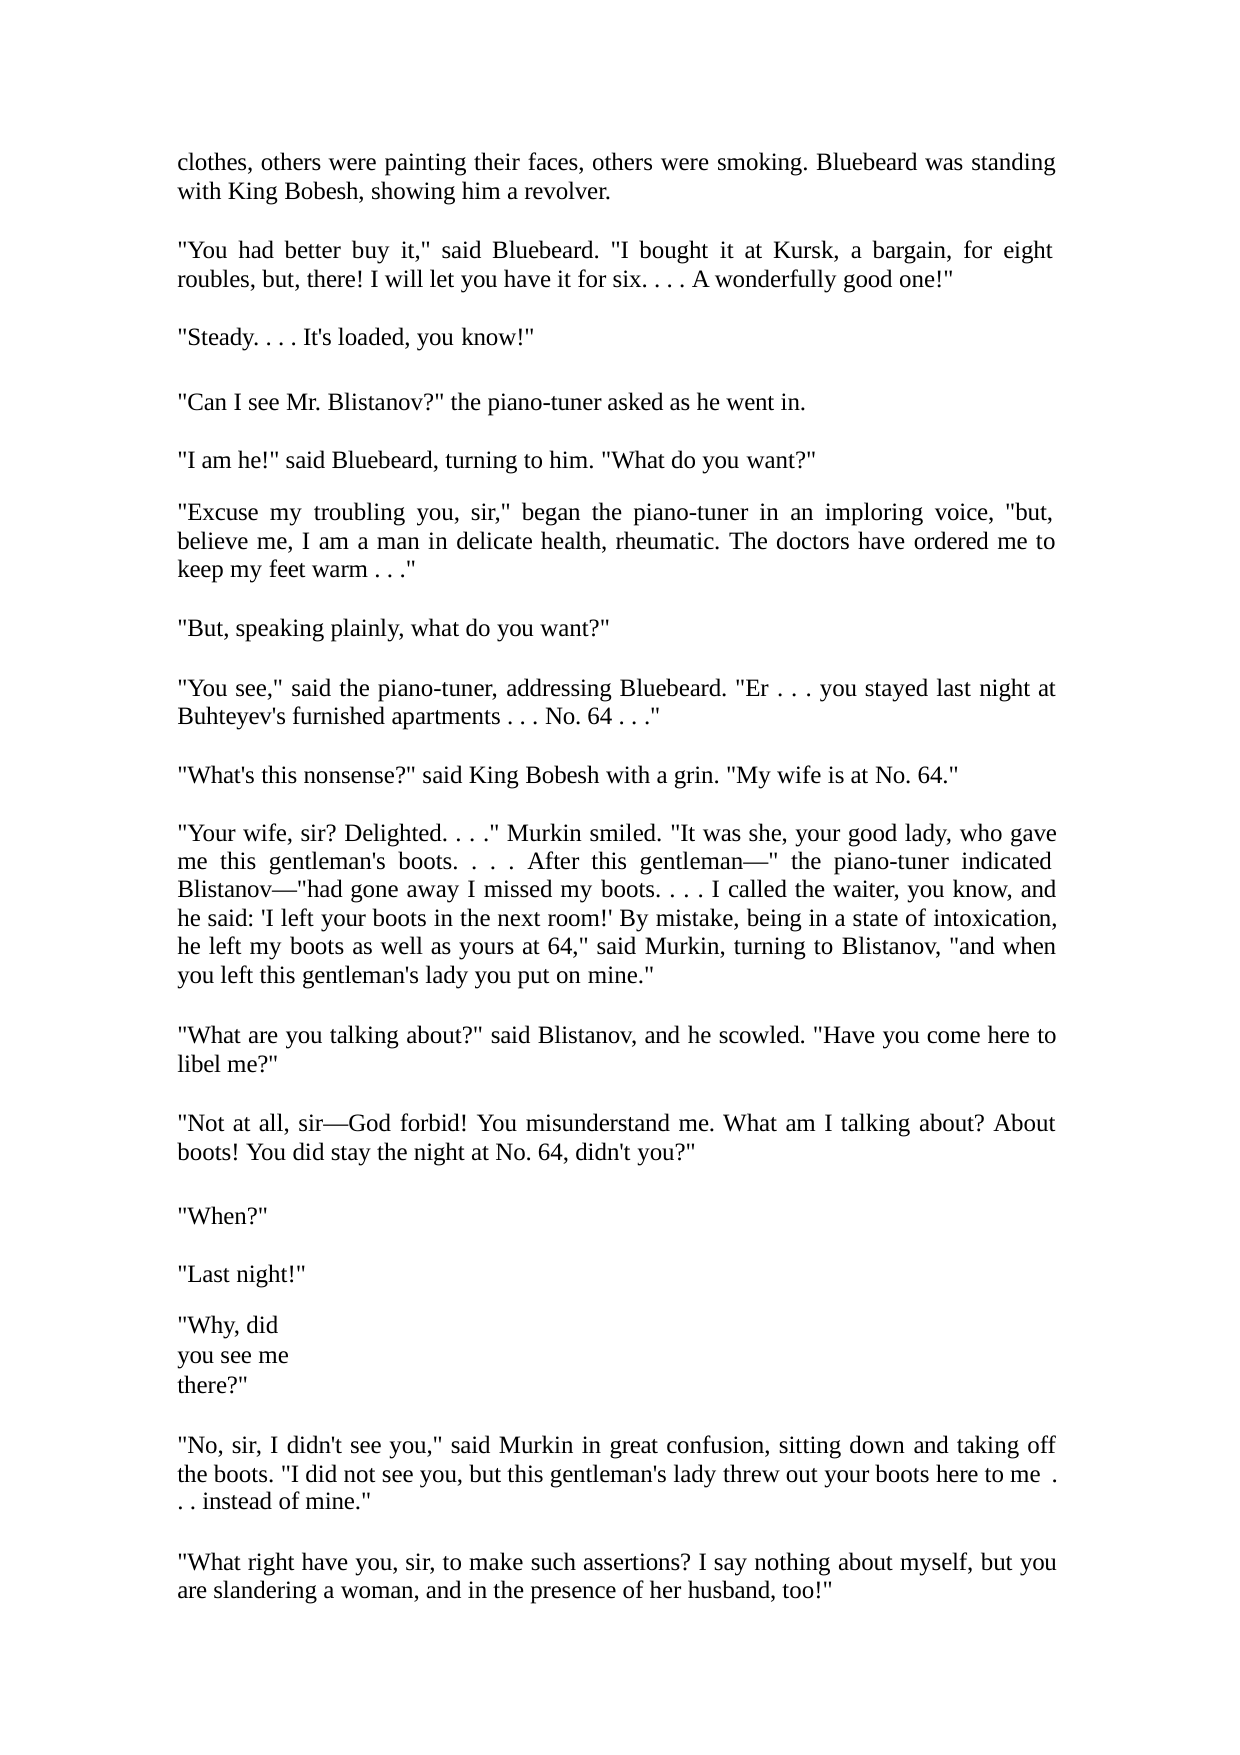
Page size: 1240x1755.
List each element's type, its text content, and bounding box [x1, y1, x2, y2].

text_box clothes, others were painting their faces, others were smoking. Bluebeard was standing with King Bobesh, showing him a revolver. "You had better buy it," said Bluebeard. "I bought it at Kursk, a bargain, for eight roubles, but, there! I will let you have it for six. . . . A wonderfully good one!" "Steady. . . . It's loaded, you know!" "Can I see Mr. Blistanov?" the piano-tuner asked as he went in. "I am he!" said Bluebeard, turning to him. "What do you want?" "Excuse my troubling you, sir," began the piano-tuner in an imploring voice, "but, believe me, I am a man in delicate health, rheumatic. The doctors have ordered me to keep my feet warm . . ." "But, speaking plainly, what do you want?" "You see," said the piano-tuner, addressing Bluebeard. "Er . . . you stayed last night at Buhteyev's furnished apartments . . . No. 64 . . ." "What's this nonsense?" said King Bobesh with a grin. "My wife is at No. 64." "Your wife, sir? Delighted. . . ." Murkin smiled. "It was she, your good lady, who gave me this gentleman's boots. . . . After this gentleman—" the piano-tuner indicated Blistanov—"had gone away I missed my boots. . . . I called the waiter, you know, and he said: 'I left your boots in the next room!' By mistake, being in a state of intoxication, he left my boots as well as yours at 64," said Murkin, turning to Blistanov, "and when you left this gentleman's lady you put on mine." "What are you talking about?" said Blistanov, and he scowled. "Have you come here to libel me?" "Not at all, sir—God forbid! You misunderstand me. What am I talking about? About boots! You did stay the night at No. 64, didn't you?" "When?" "Last night!" "Why, did you see me there?" "No, sir, I didn't see you," said Murkin in great confusion, sitting down and taking off the boots. "I did not see you, but this gentleman's lady threw out your boots here to me . . . instead of mine." "What right have you, sir, to make such assertions? I say nothing about myself, but you are slandering a woman, and in the presence of her husband, too!" [175, 142, 1065, 1604]
